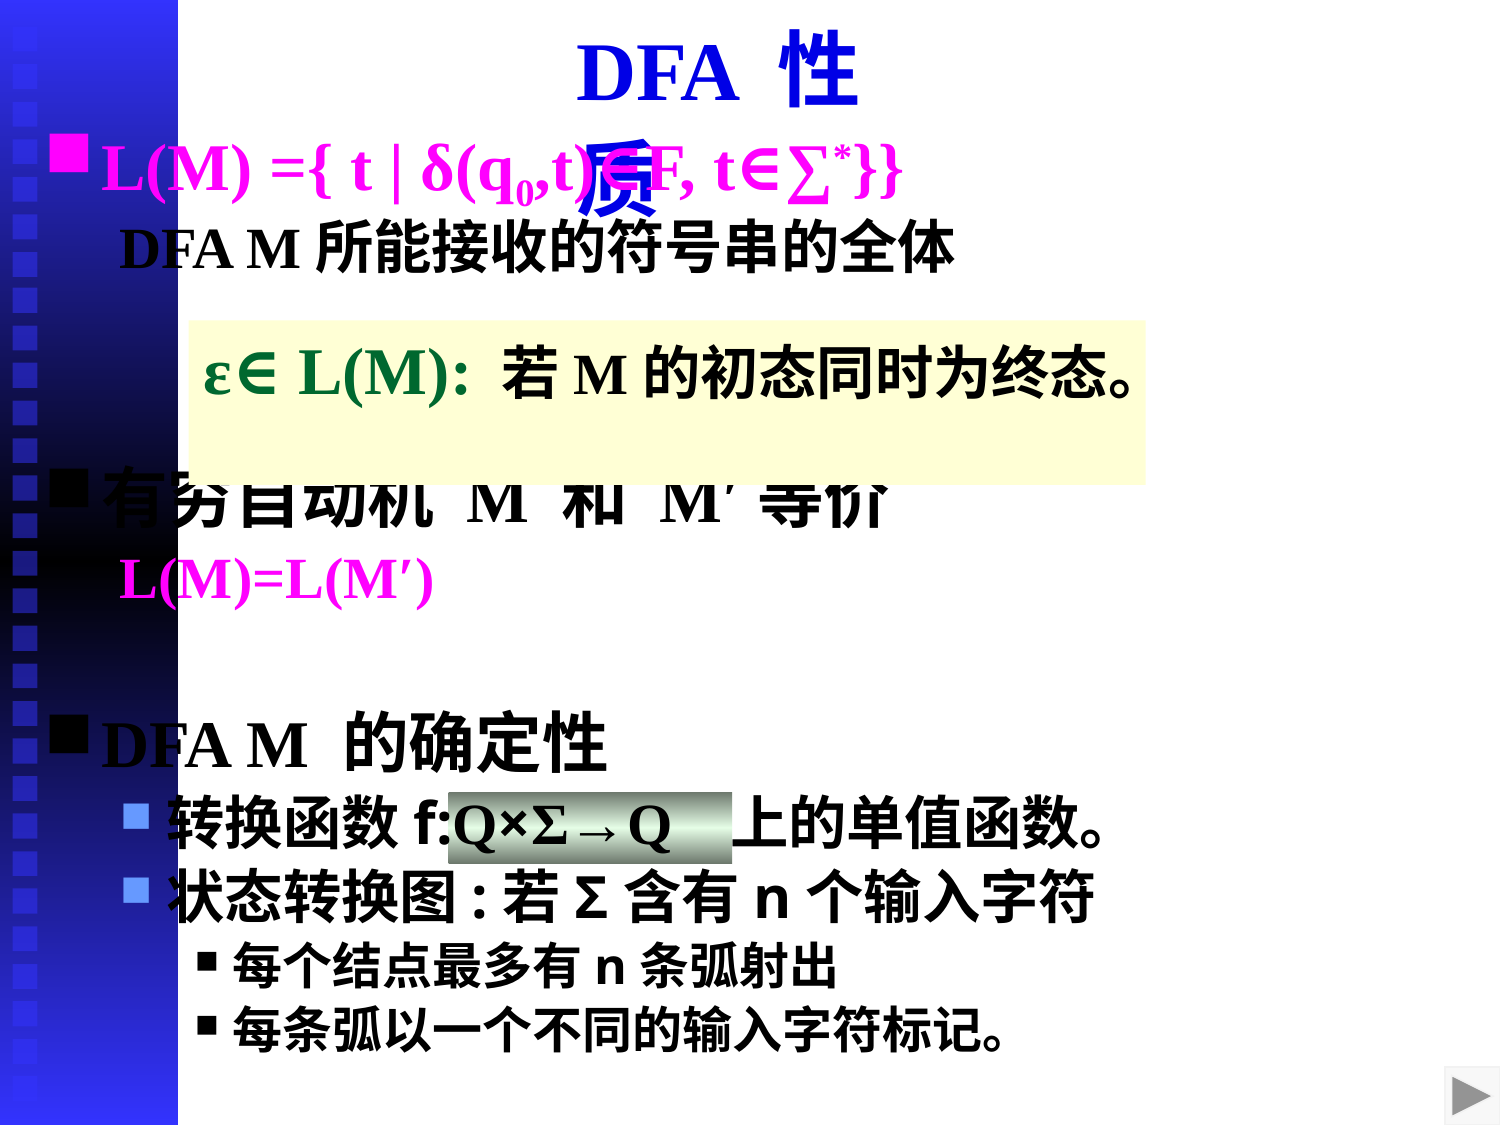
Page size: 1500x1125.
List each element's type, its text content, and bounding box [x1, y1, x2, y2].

text_box L(M) ={ t | δ(q0,t)∈F, t∈∑*}} DFA M所能接收的符号串的全体 有穷自动机 M 和 M′等价 L(M)=L(M′) DFA M 的确定性 转换函数f:Q×Σ→Q 上的单值函数。 状态转换图:若Σ含有n个输入字符 每个结点最多有n条弧射出 每条弧以一个不同的输入字符标记。 [29, 117, 1489, 1098]
text_box DFA 性质 [560, 0, 958, 117]
text_box [1444, 1067, 1500, 1125]
text_box ε∈ L(M): 若M的初态同时为终态。 [188, 320, 1146, 485]
